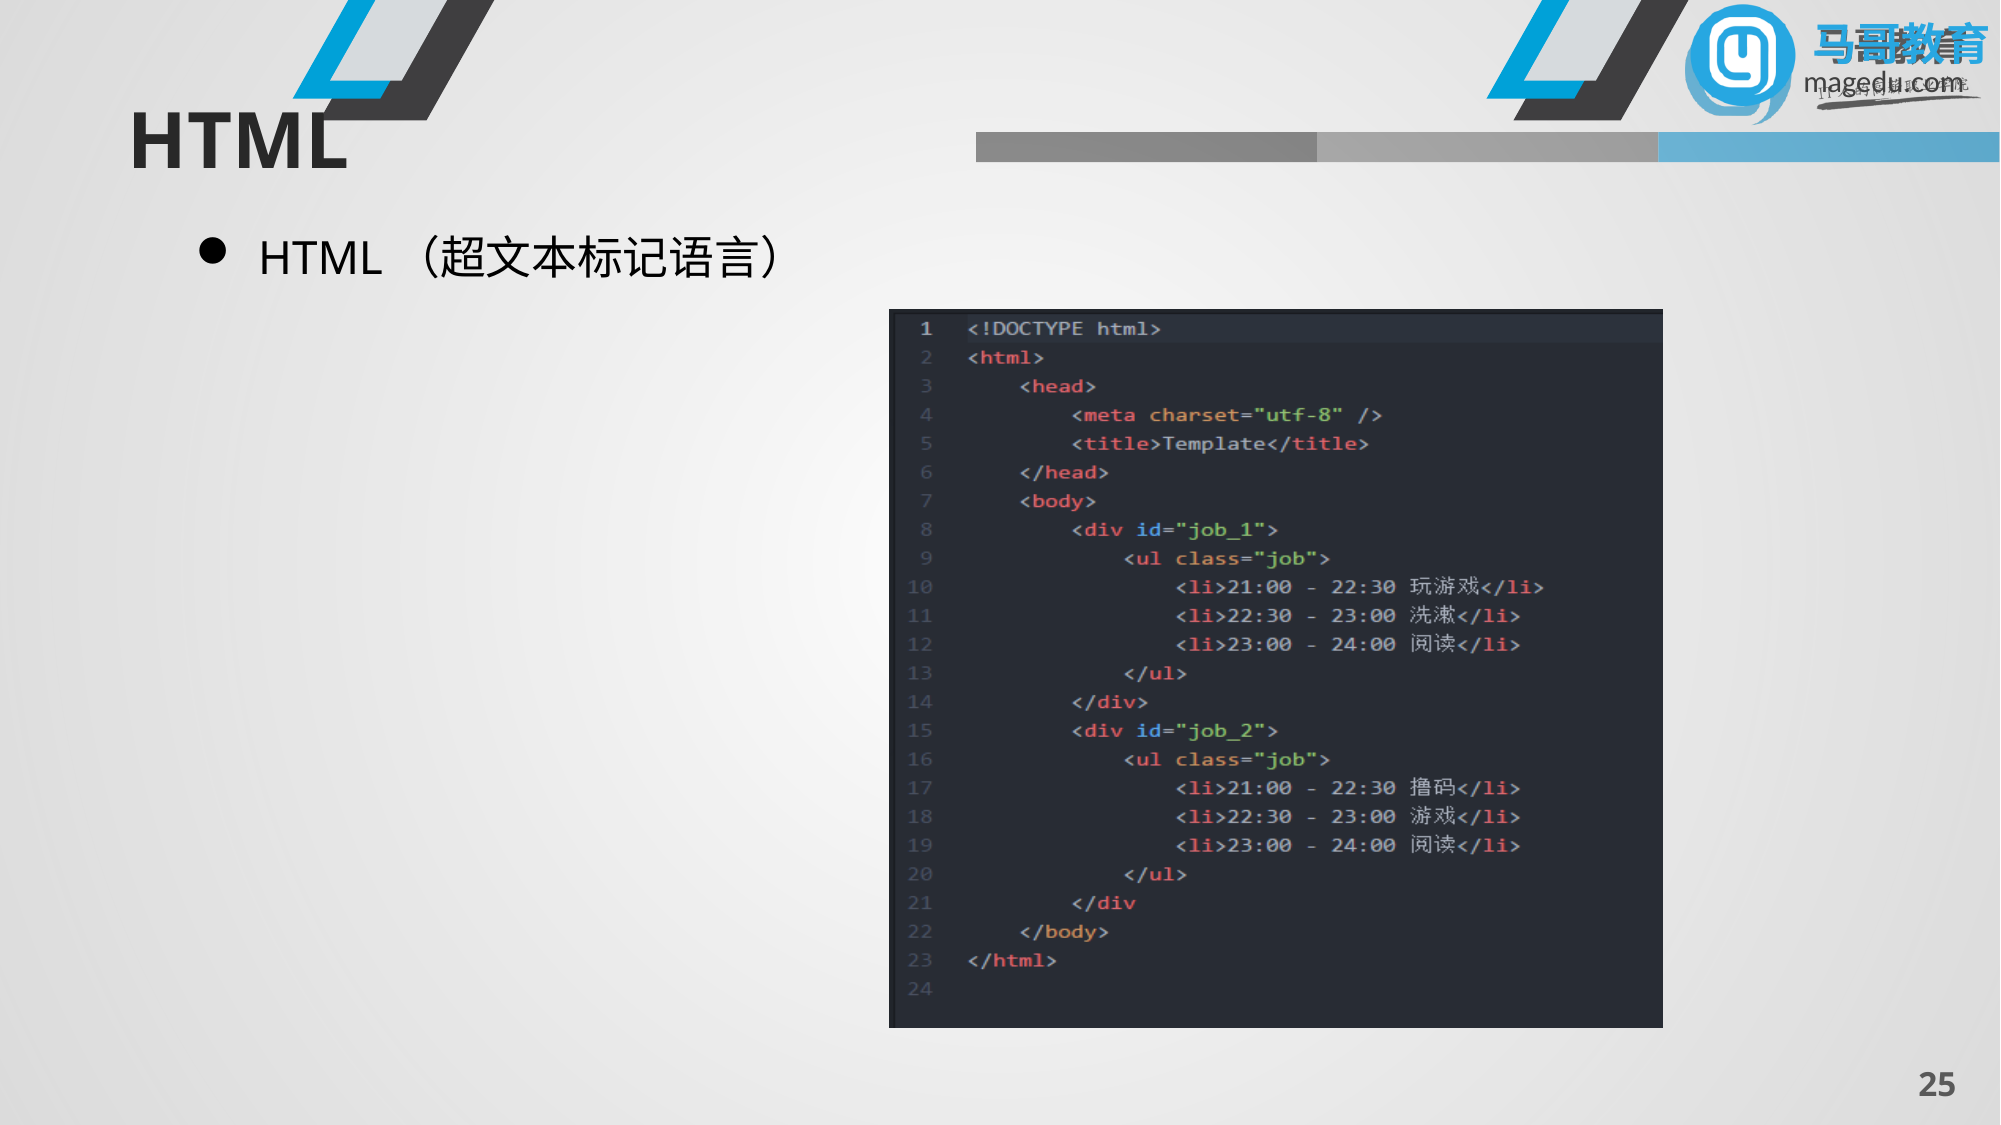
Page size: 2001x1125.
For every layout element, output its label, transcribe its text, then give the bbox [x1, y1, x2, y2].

picture [889, 309, 1663, 1029]
text_box HTML [112, 83, 365, 192]
text_box HTML（超文本标记语言） [180, 221, 1819, 347]
picture [1687, 0, 1798, 110]
